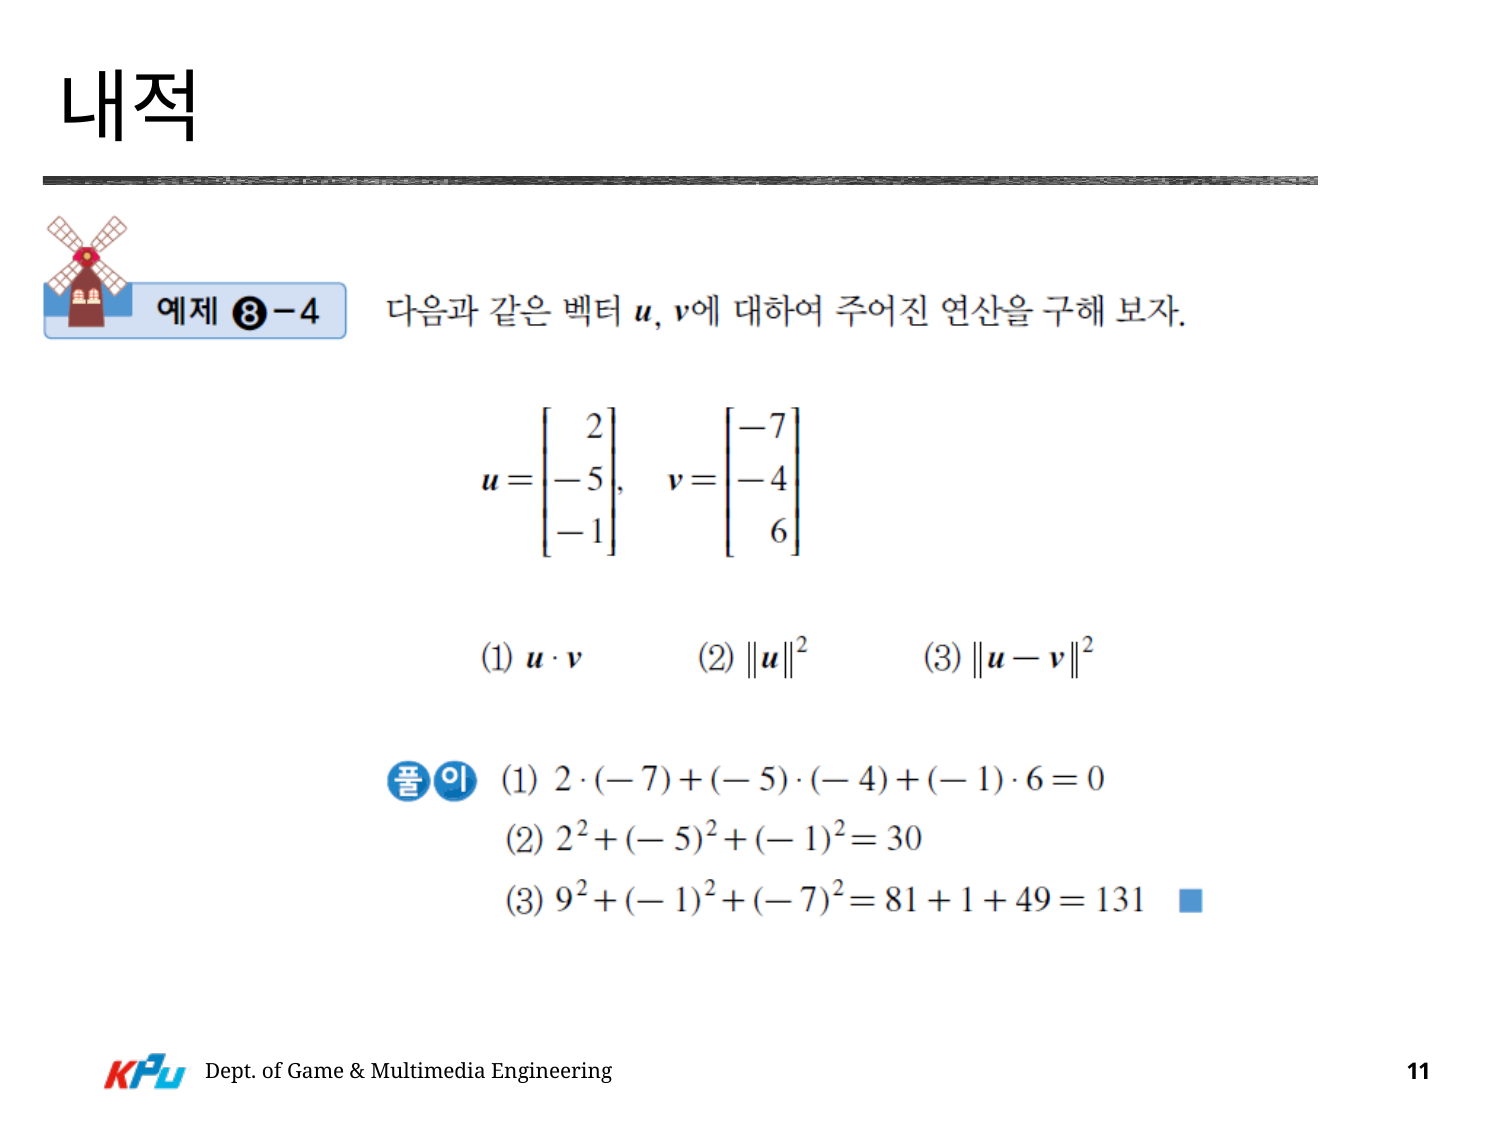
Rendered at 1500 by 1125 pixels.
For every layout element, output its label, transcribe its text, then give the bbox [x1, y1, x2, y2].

slide_number 11 [1379, 1042, 1459, 1103]
picture [92, 1030, 191, 1120]
title 내적 [42, 39, 1458, 182]
footer Dept. of Game & Multimedia Engineering [190, 1042, 879, 1103]
picture [0, 214, 1500, 928]
